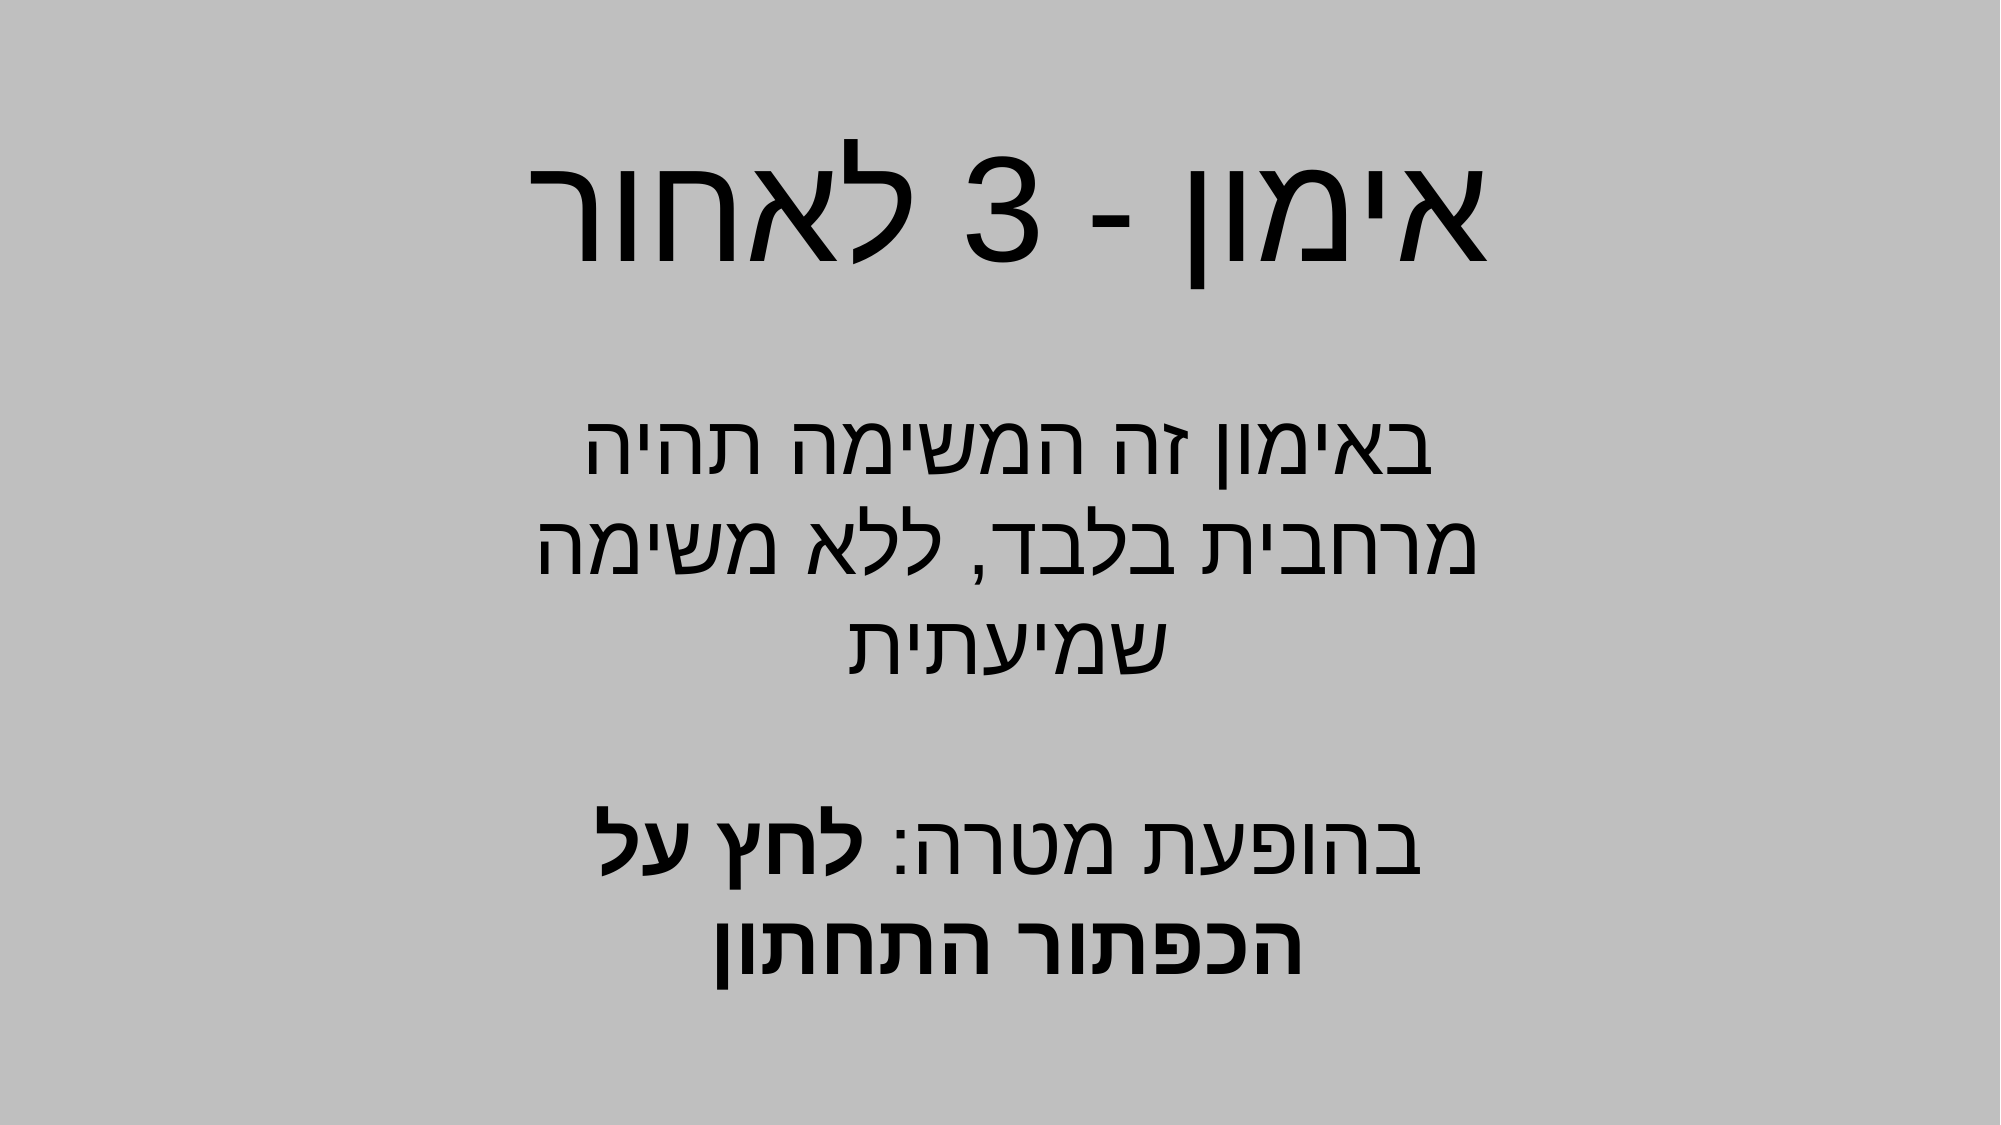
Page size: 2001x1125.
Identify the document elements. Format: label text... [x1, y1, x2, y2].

text_box אימון - 3 לאחור באימון זה המשימה תהיה מרחבית בלבד, ללא משימה שמיעתית בהופעת מטרה: לחץ על הכפתור התחתון [492, 104, 1526, 1125]
